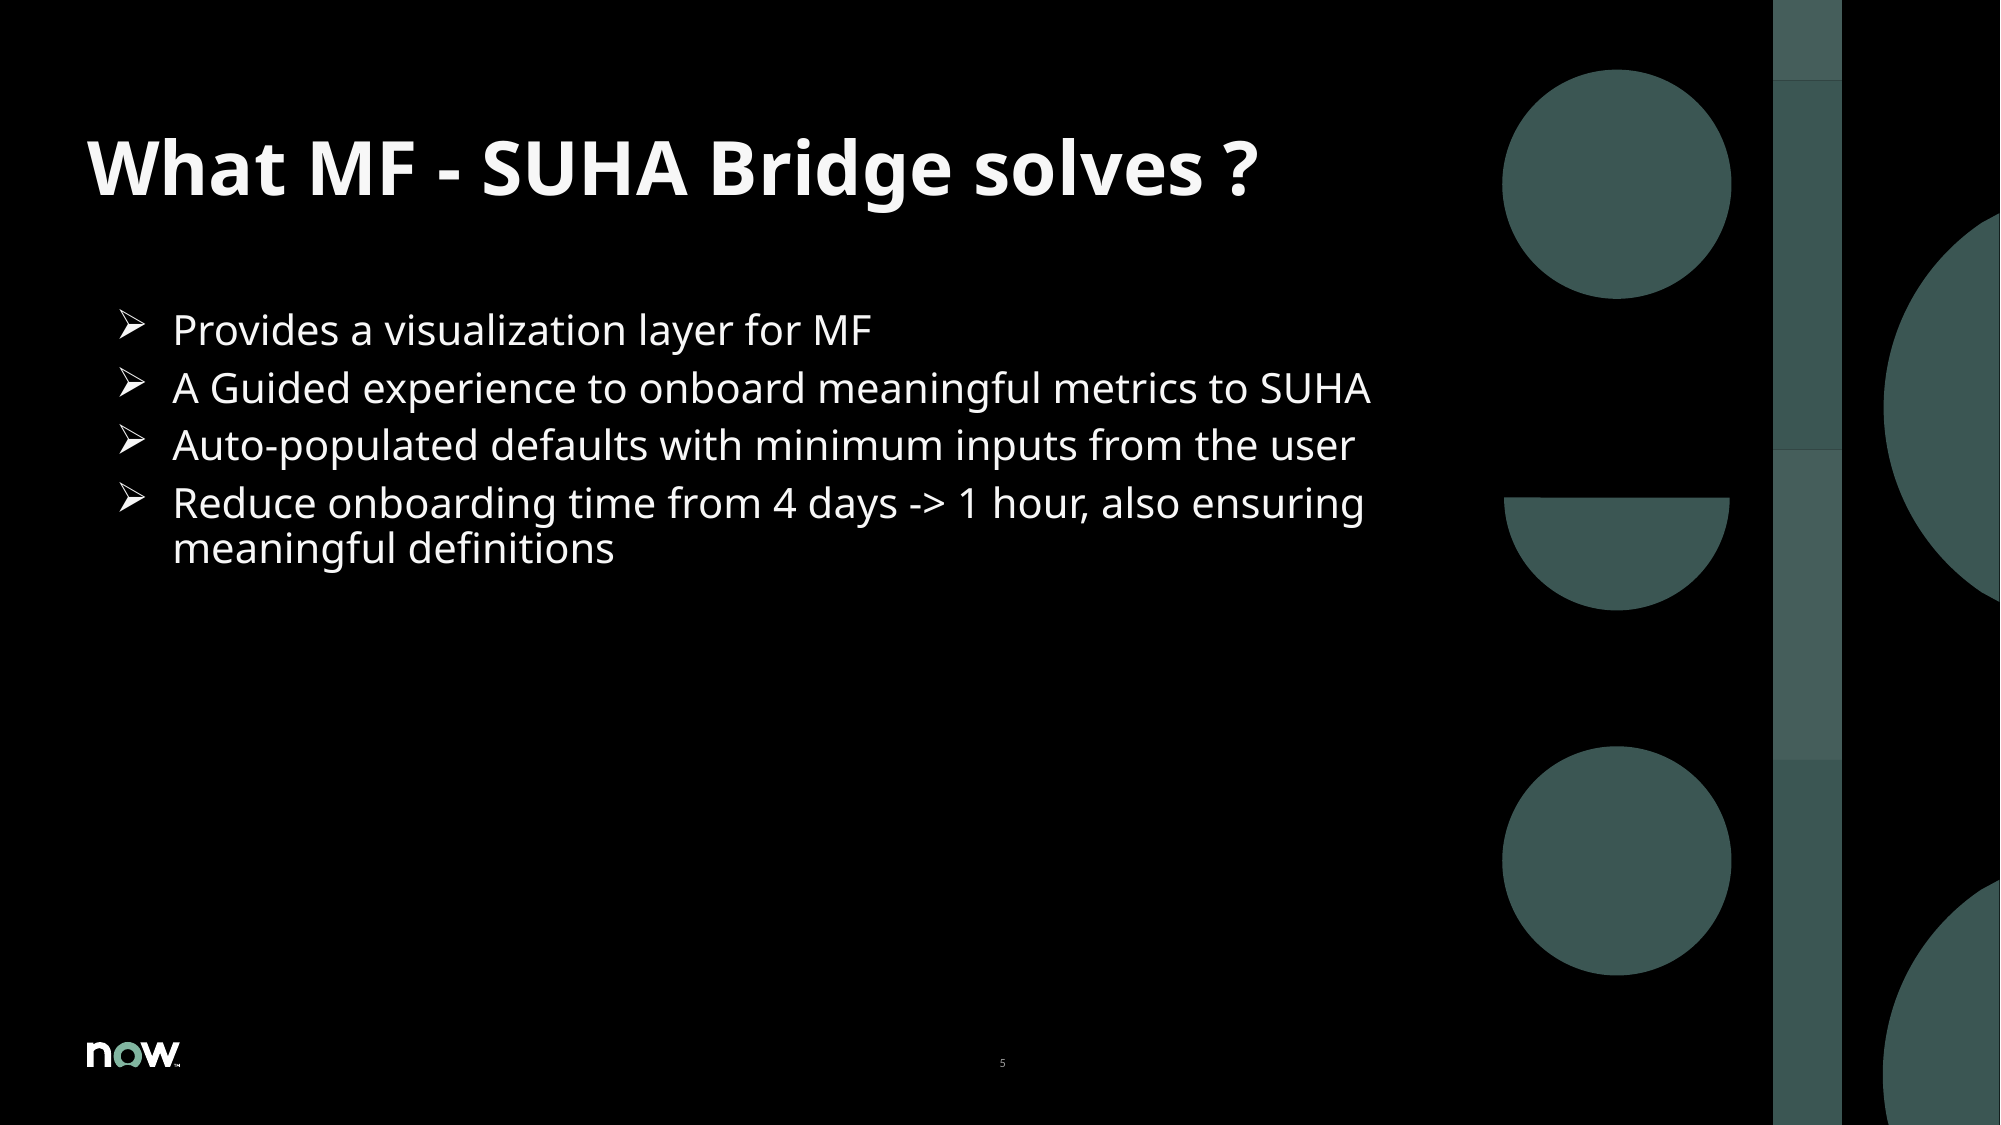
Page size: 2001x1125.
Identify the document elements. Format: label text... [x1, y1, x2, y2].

title What MF - SUHA Bridge solves ? [72, 62, 1467, 282]
list Provides a visualization layer for MF A Guided experience to onboard meaningful metrics to SUHA Auto-populated defaults with minimum inputs from the user Reduce onboarding time from 4 days -> 1 hour, also ensuring meaningful definitions [100, 302, 1467, 706]
